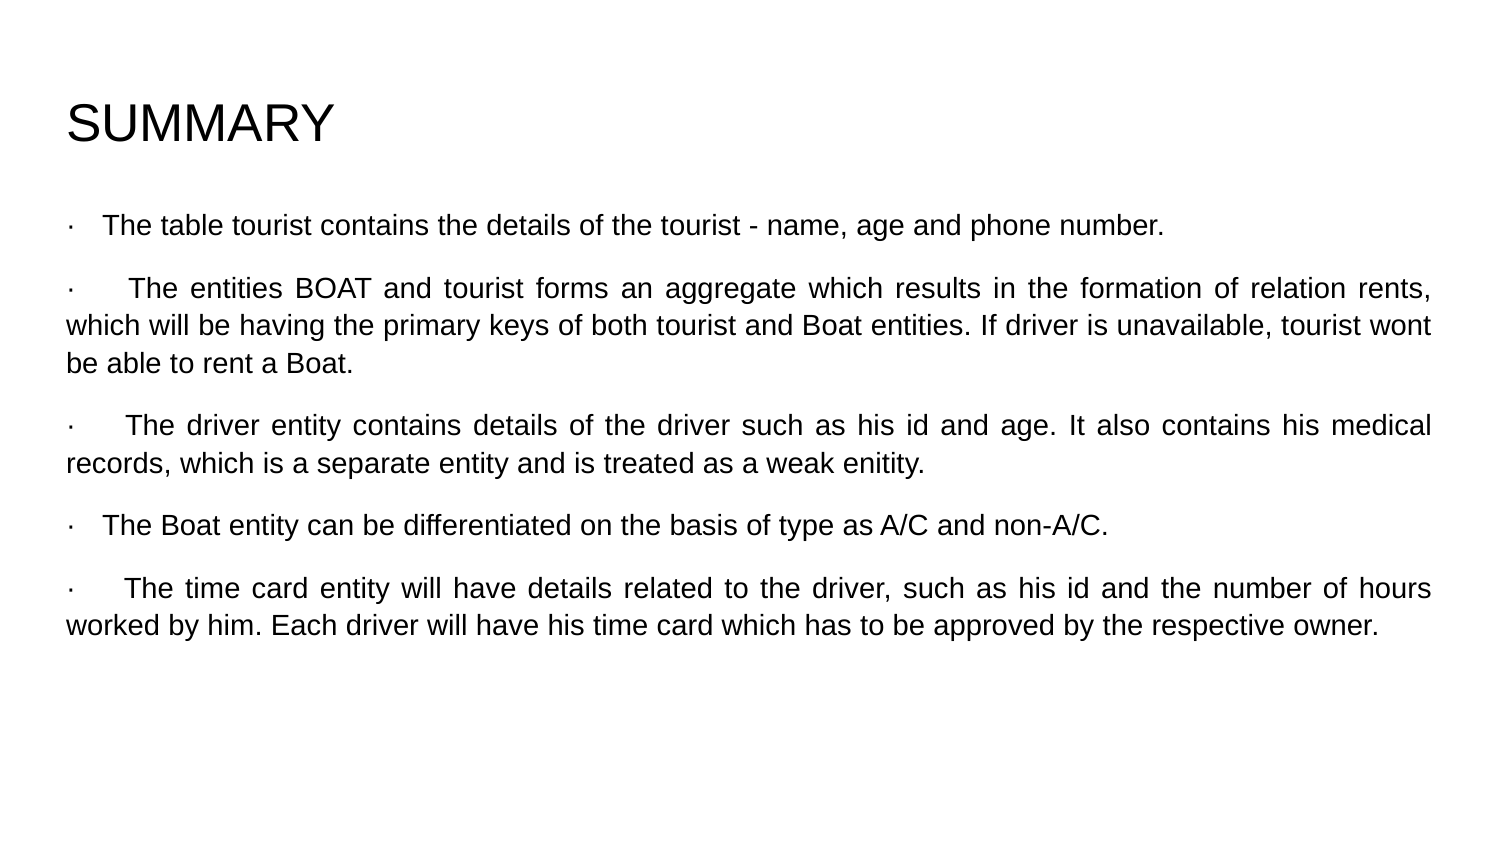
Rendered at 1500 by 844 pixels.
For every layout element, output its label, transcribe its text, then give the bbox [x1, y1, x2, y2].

title SUMMARY [51, 72, 1449, 167]
list · The table tourist contains the details of the tourist - name, age and phone number. · The entities BOAT and tourist forms an aggregate which results in the formation of relation rents, which will be having the primary keys of both tourist and Boat entities. If driver is unavailable, tourist wont be able to rent a Boat. · The driver entity contains details of the driver such as his id and age. It also contains his medical records, which is a separate entity and is treated as a weak enitity. · The Boat entity can be differentiated on the basis of type as A/C and non-A/C. · The time card entity will have details related to the driver, such as his id and the number of hours worked by him. Each driver will have his time card which has to be approved by the respective owner. [51, 189, 1449, 750]
